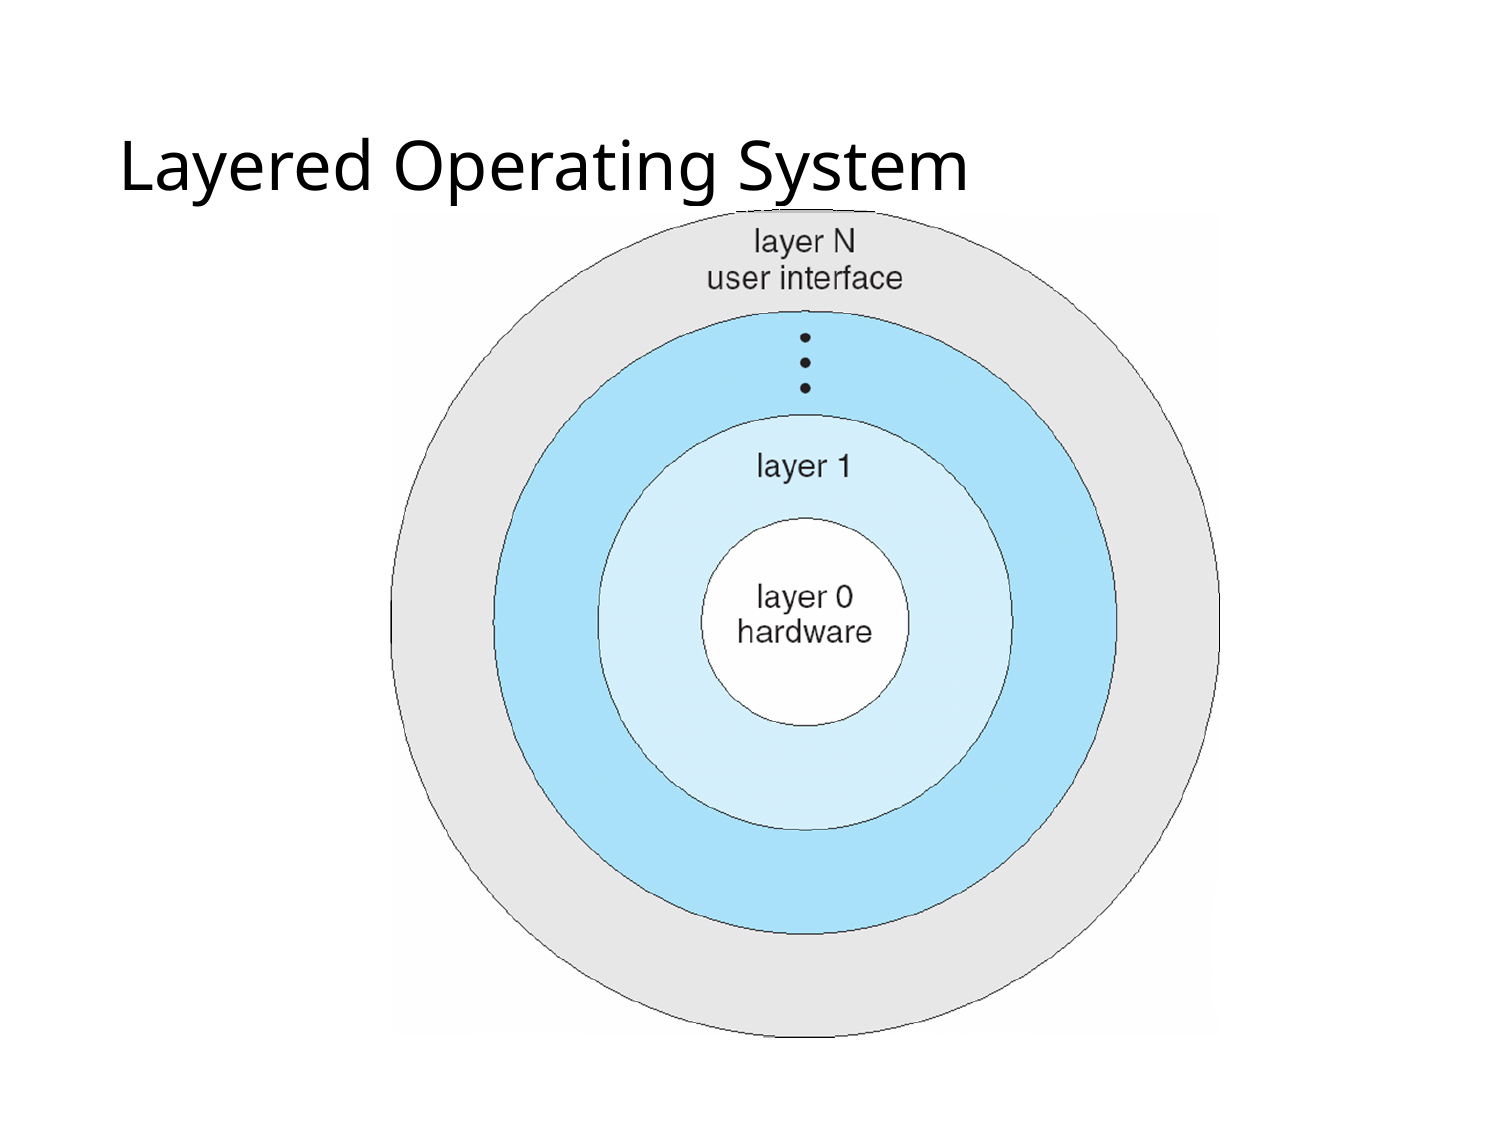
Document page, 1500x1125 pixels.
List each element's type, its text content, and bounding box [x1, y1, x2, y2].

picture [383, 206, 1227, 1044]
title Layered Operating System [103, 59, 1397, 278]
